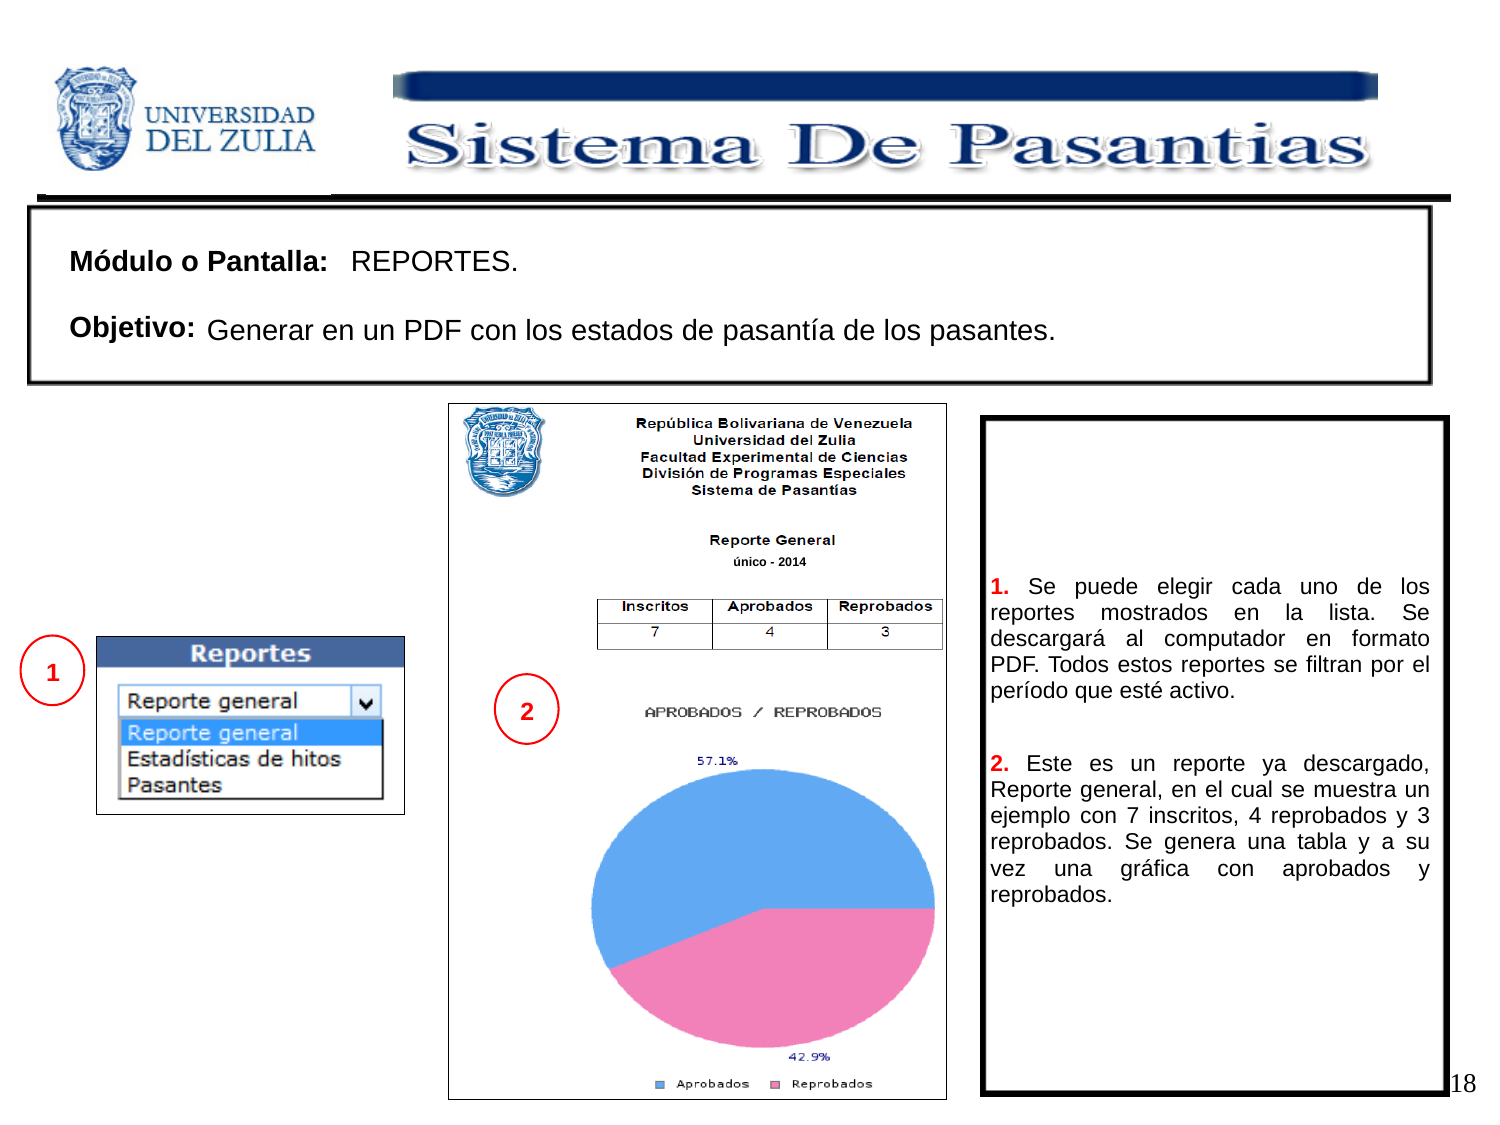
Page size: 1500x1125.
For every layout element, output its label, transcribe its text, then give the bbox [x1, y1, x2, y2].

picture [37, 62, 1451, 202]
picture [27, 204, 1433, 386]
picture [448, 403, 947, 1100]
picture [980, 415, 1450, 1097]
picture [96, 636, 405, 815]
text_box [19, 634, 86, 707]
slide_number 18 [1392, 1058, 1491, 1119]
